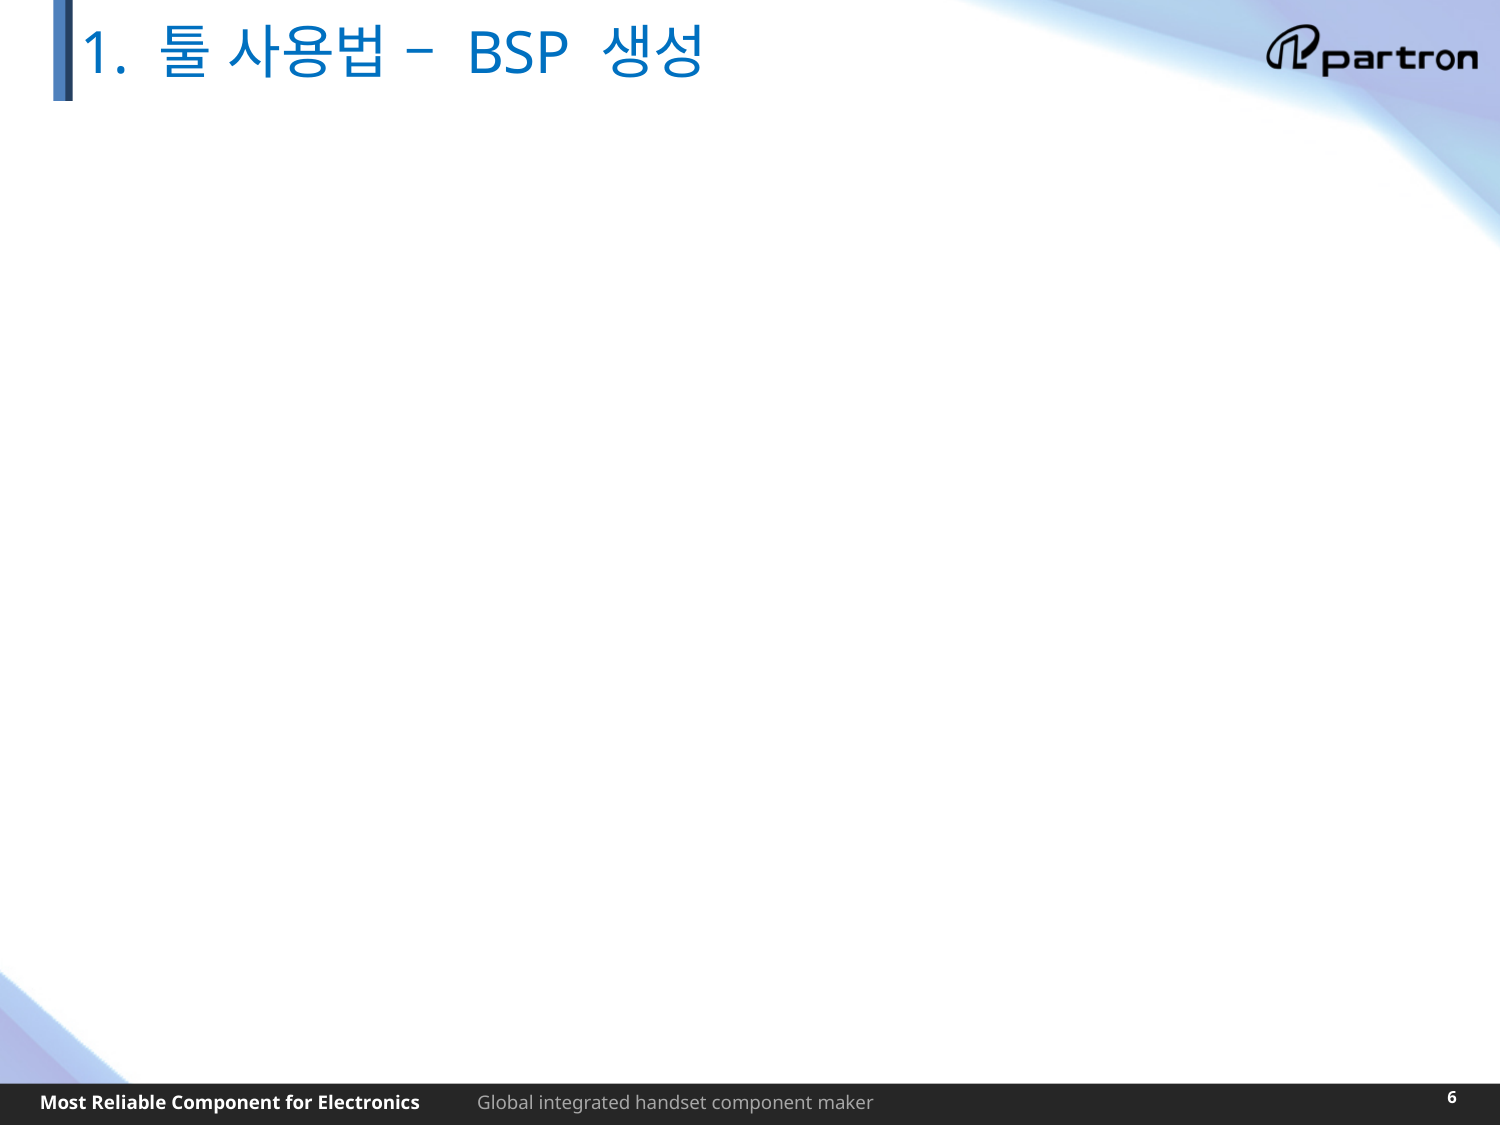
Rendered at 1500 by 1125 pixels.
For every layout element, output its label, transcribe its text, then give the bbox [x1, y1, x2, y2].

title 1. 툴 사용법 – BSP 생성 [65, 7, 958, 104]
picture [0, 0, 1500, 1083]
slide_number 6 [1393, 1079, 1500, 1125]
